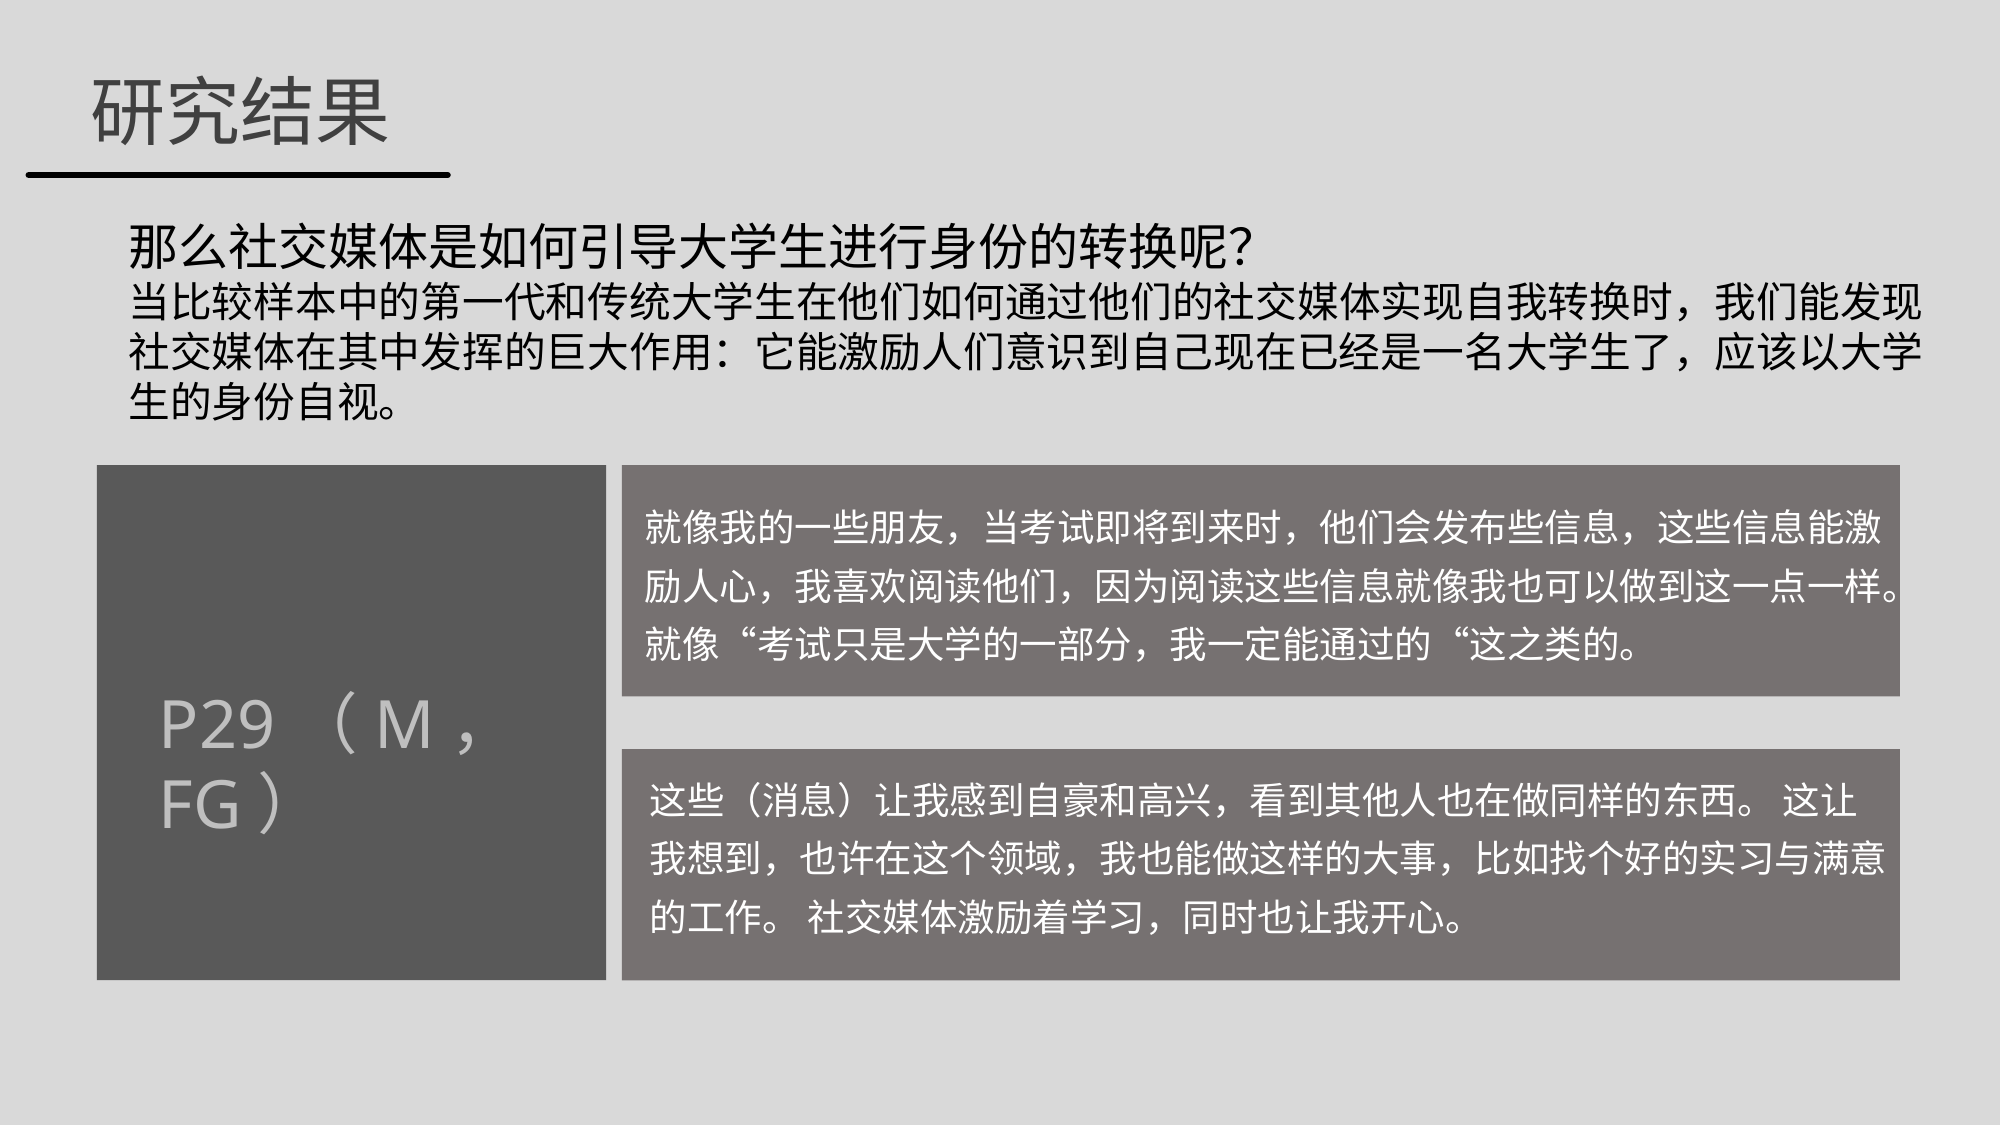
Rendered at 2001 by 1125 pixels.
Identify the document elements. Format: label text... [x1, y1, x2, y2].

text_box [621, 464, 1901, 697]
text_box [621, 748, 1901, 981]
text_box P29（M，FG） [144, 674, 559, 849]
text_box [96, 464, 607, 981]
text_box 这些（消息）让我感到自豪和高兴，看到其他人也在做同样的东西。 这让我想到，也许在这个领域，我也能做这样的大事，比如找个好的实习与满意的工作。 社交媒体激励着学习，同时也让我开心。 [634, 756, 1903, 947]
text_box 就像我的一些朋友，当考试即将到来时，他们会发布些信息，这些信息能激励人心，我喜欢阅读他们，因为阅读这些信息就像我也可以做到这一点一样。就像“考试只是大学的一部分，我一定能通过的“这之类的。 [629, 483, 1899, 674]
text_box 研究结果 [75, 56, 906, 162]
text_box 那么社交媒体是如何引导大学生进行身份的转换呢？ 当比较样本中的第一代和传统大学生在他们如何通过他们的社交媒体实现自我转换时，我们能发现社交媒体在其中发挥的巨大作用：它能激励人们意识到自己现在已经是一名大学生了，应该以大学生的身份自视。 [113, 208, 1946, 434]
